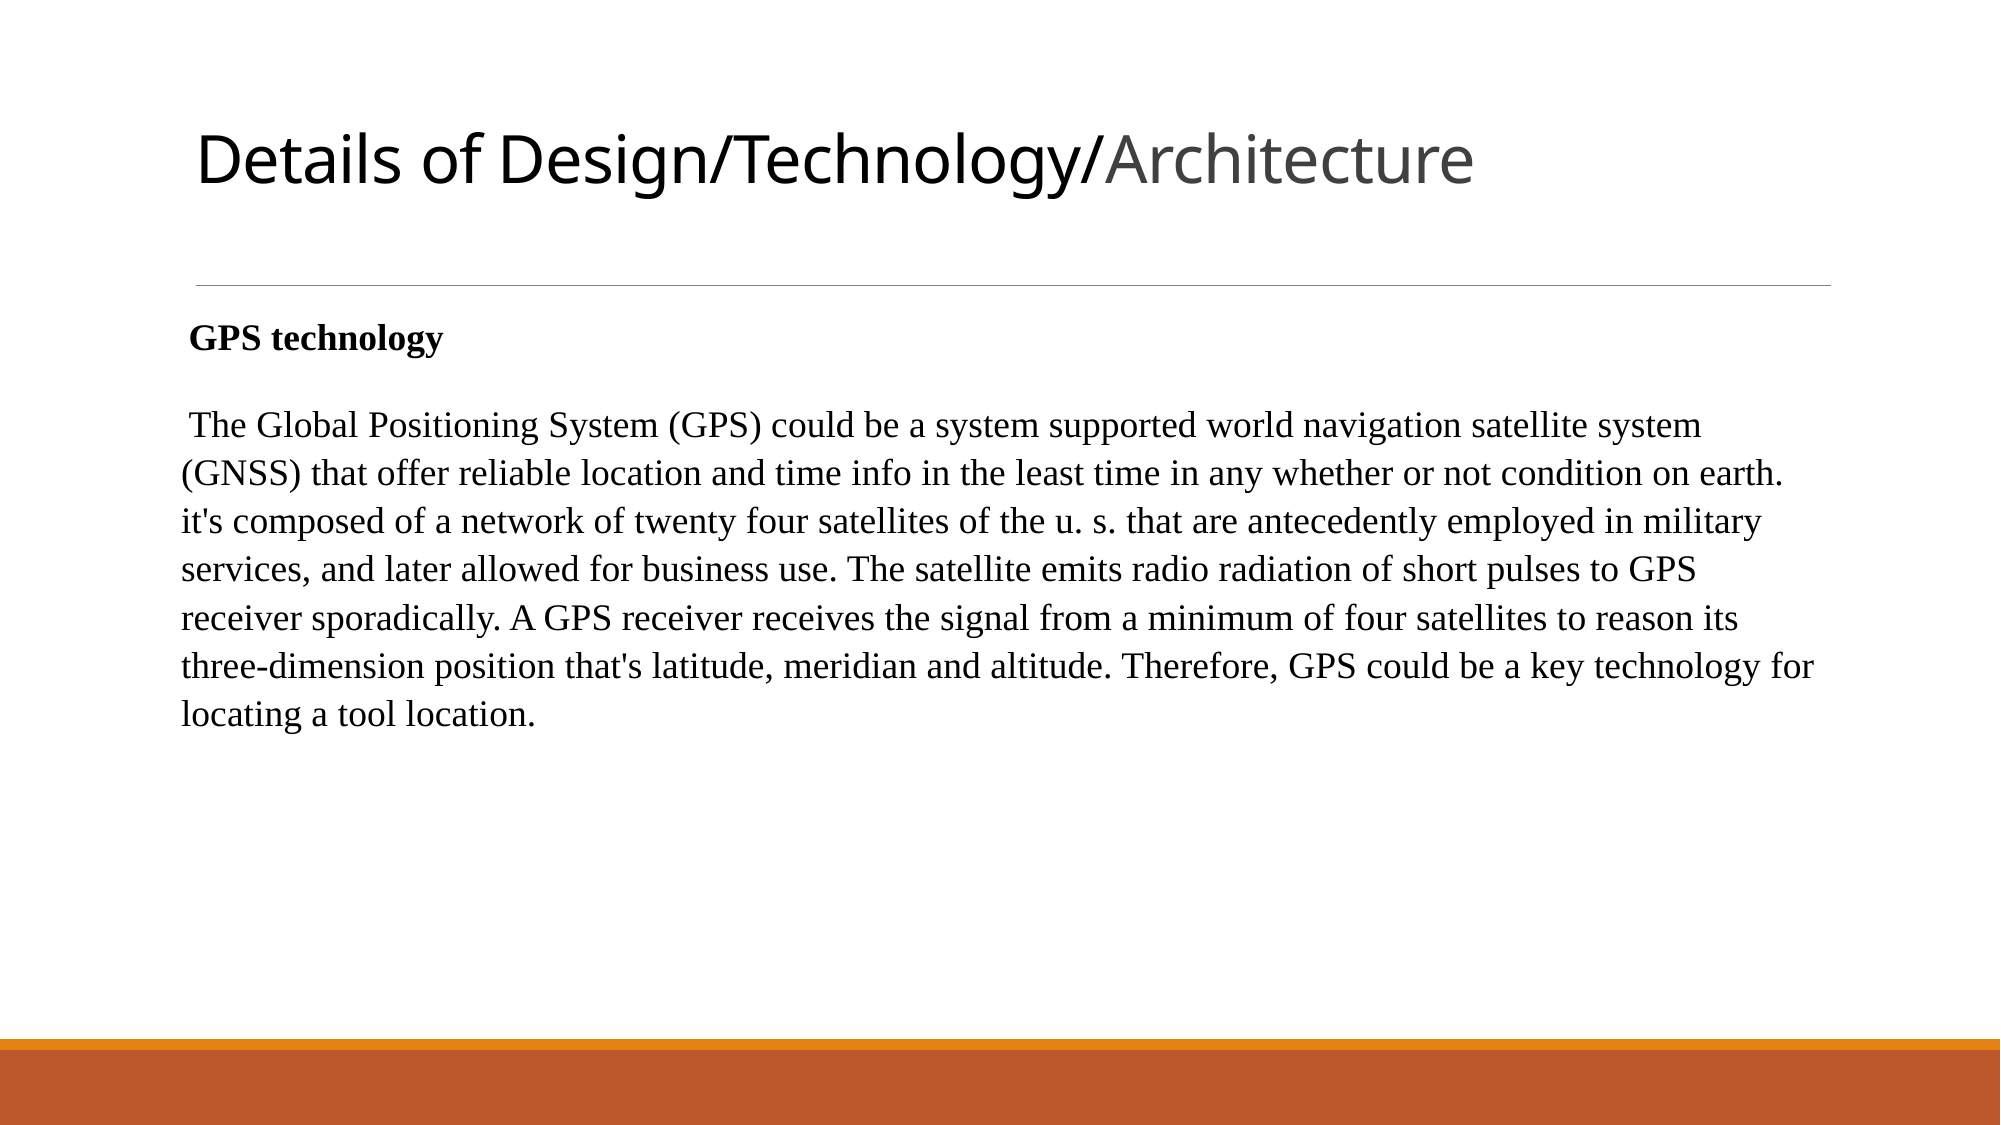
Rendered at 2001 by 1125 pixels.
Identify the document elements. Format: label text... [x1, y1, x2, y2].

list GPS technology The Global Positioning System (GPS) could be a system supported world navigation satellite system (GNSS) that offer reliable location and time info in the least time in any whether or not condition on earth. it's composed of a network of twenty four satellites of the u. s. that are antecedently employed in military services, and later allowed for business use. The satellite emits radio radiation of short pulses to GPS receiver sporadically. A GPS receiver receives the signal from a minimum of four satellites to reason its three-dimension position that's latitude, meridian and altitude. Therefore, GPS could be a key technology for locating a tool location. [180, 302, 1830, 963]
title Details of Design/Technology/Architecture [180, 47, 1830, 285]
